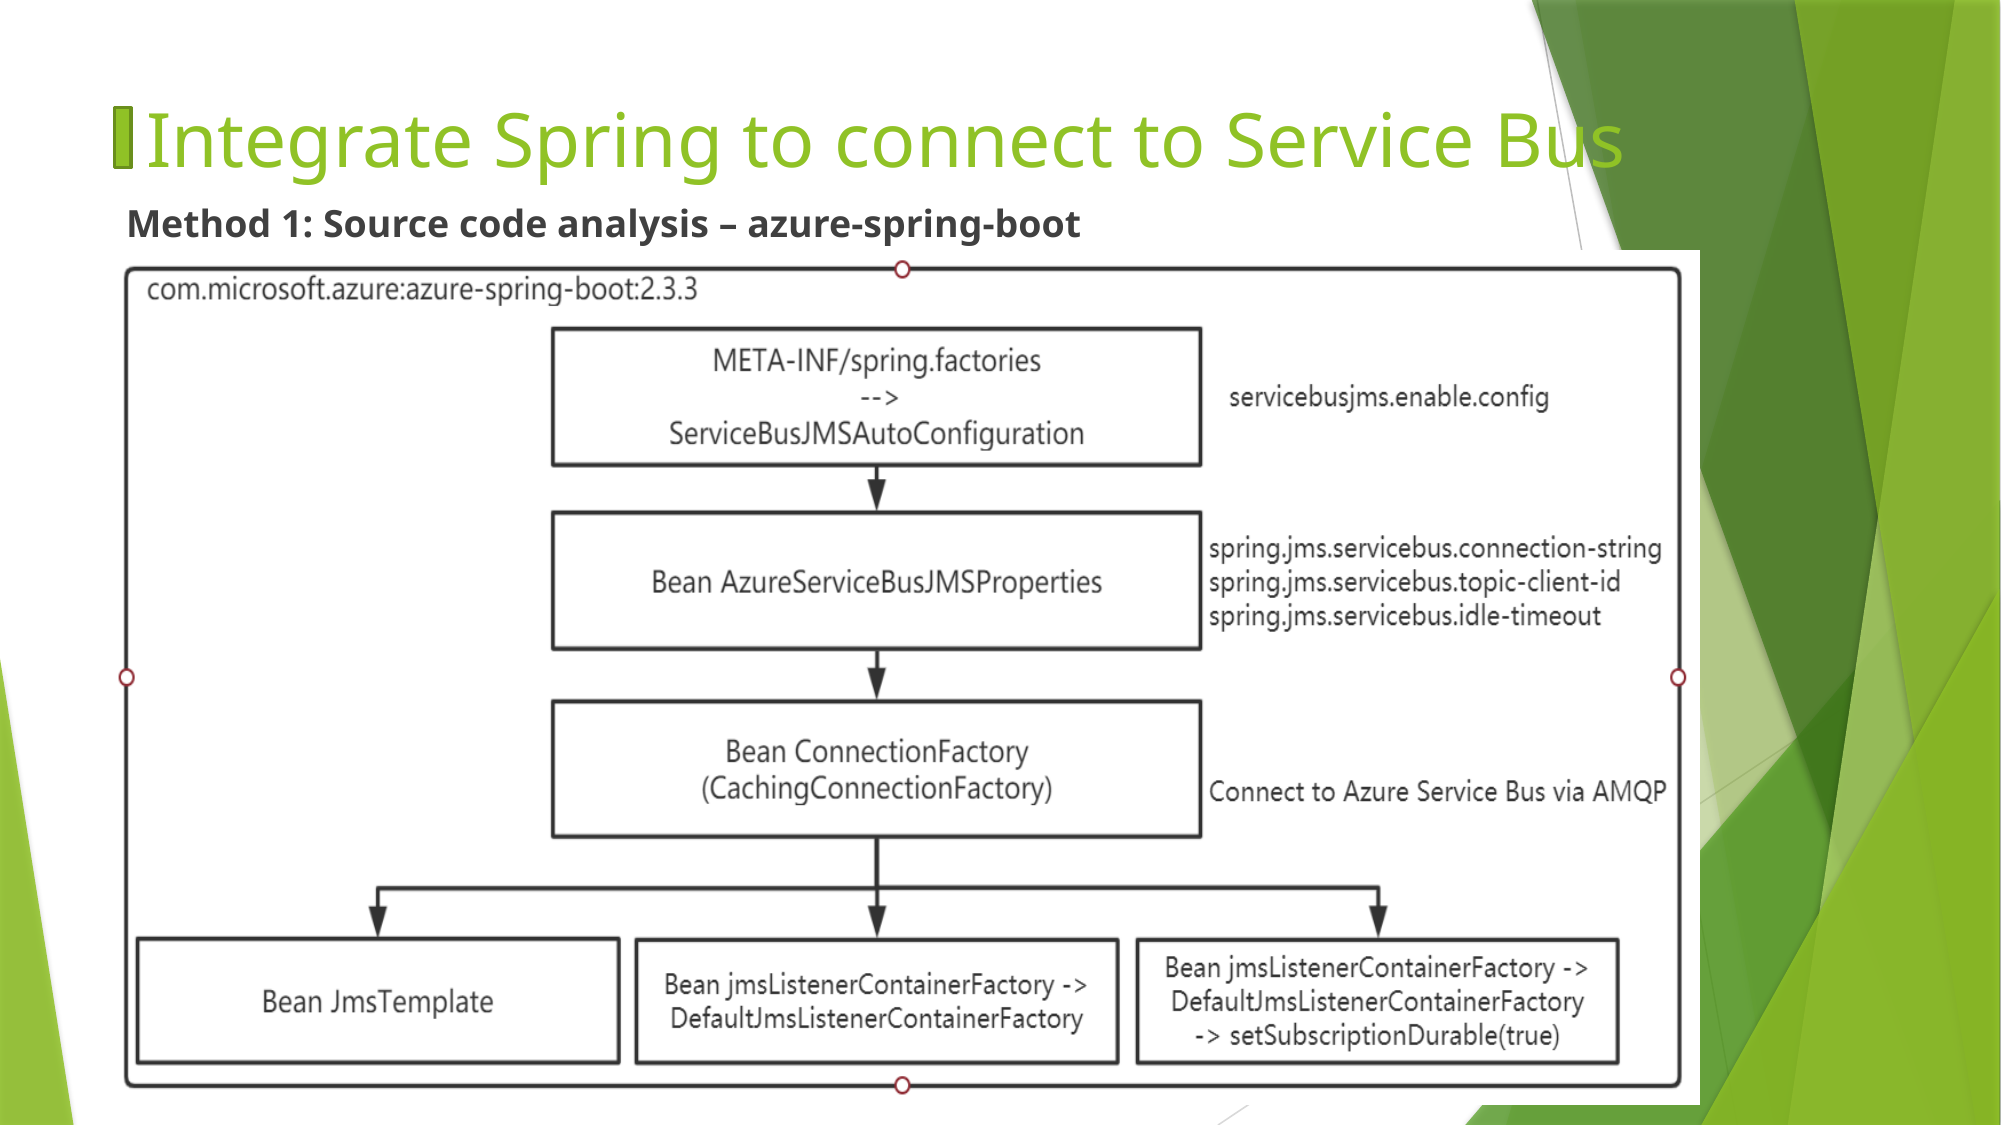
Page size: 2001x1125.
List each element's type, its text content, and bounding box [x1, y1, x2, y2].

list Method 1: Source code analysis – azure-spring-boot [111, 192, 1604, 251]
title Integrate Spring to connect to Service Bus [131, 85, 1889, 193]
picture [112, 249, 1701, 1105]
text_box [113, 106, 133, 169]
